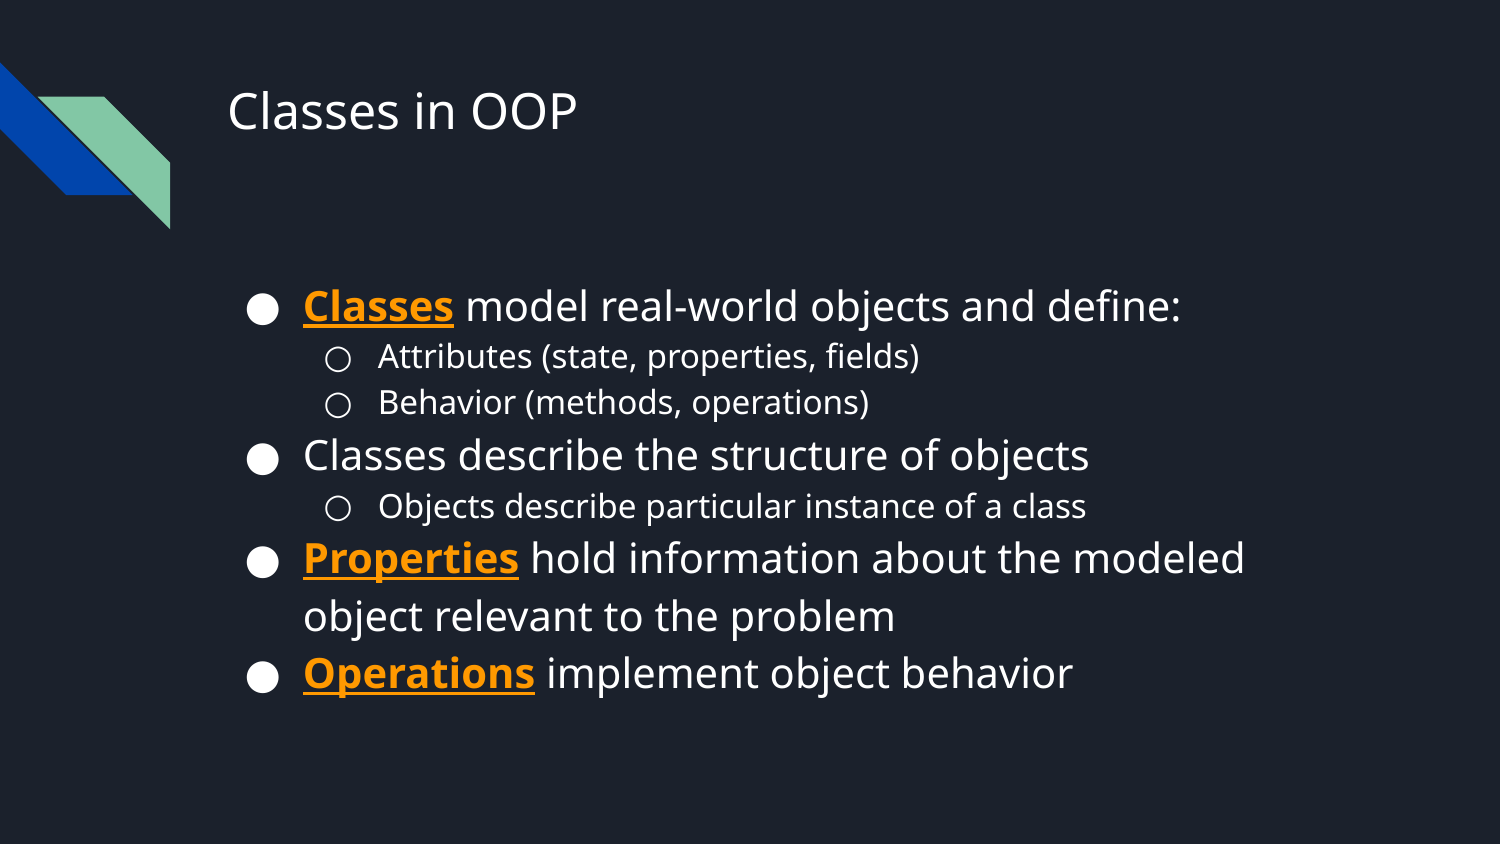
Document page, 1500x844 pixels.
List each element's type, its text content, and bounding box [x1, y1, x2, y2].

list Classes model real-world objects and define: Attributes (state, properties, fields) Behavior (methods, operations) Classes describe the structure of objects Objects describe particular instance of a class Properties hold information about the modeled object relevant to the problem Operations implement object behavior [212, 257, 1368, 735]
title Classes in OOP [212, 64, 1368, 215]
